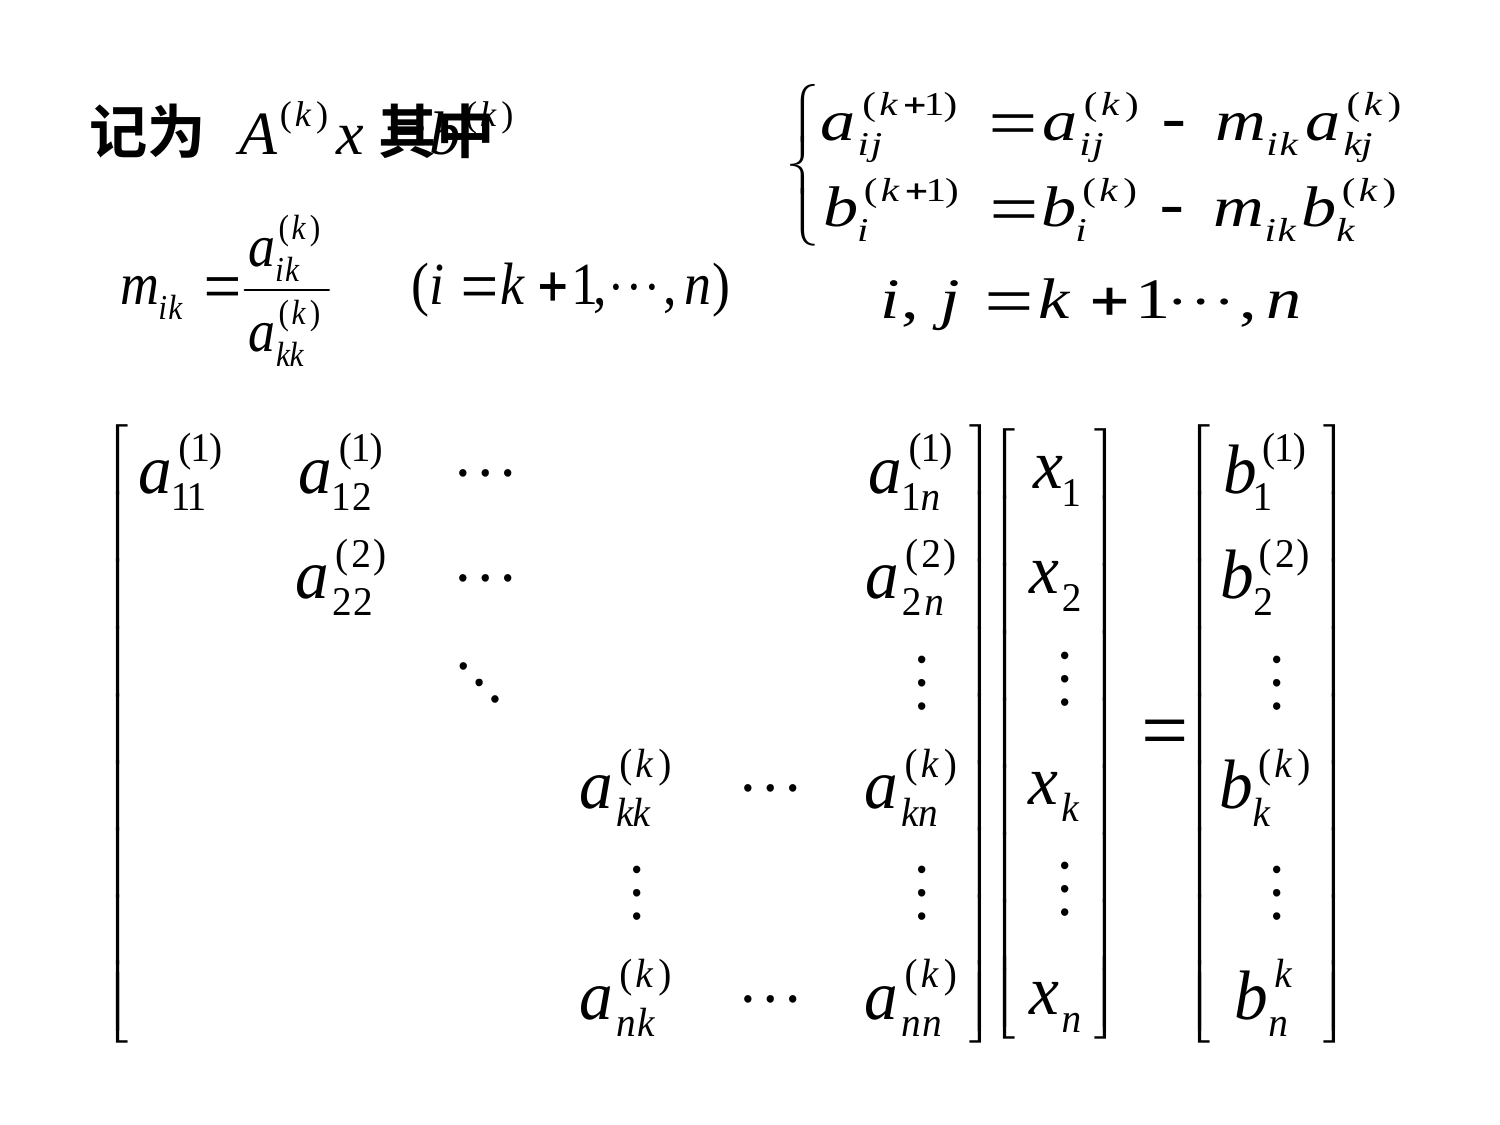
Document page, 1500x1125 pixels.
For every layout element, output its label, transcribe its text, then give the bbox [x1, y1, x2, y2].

text_box 记为 其中 [74, 87, 738, 173]
text_box [0, 0, 1500, 388]
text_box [112, 199, 738, 380]
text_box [224, 87, 525, 170]
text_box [99, 412, 1363, 1056]
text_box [774, 74, 1425, 343]
